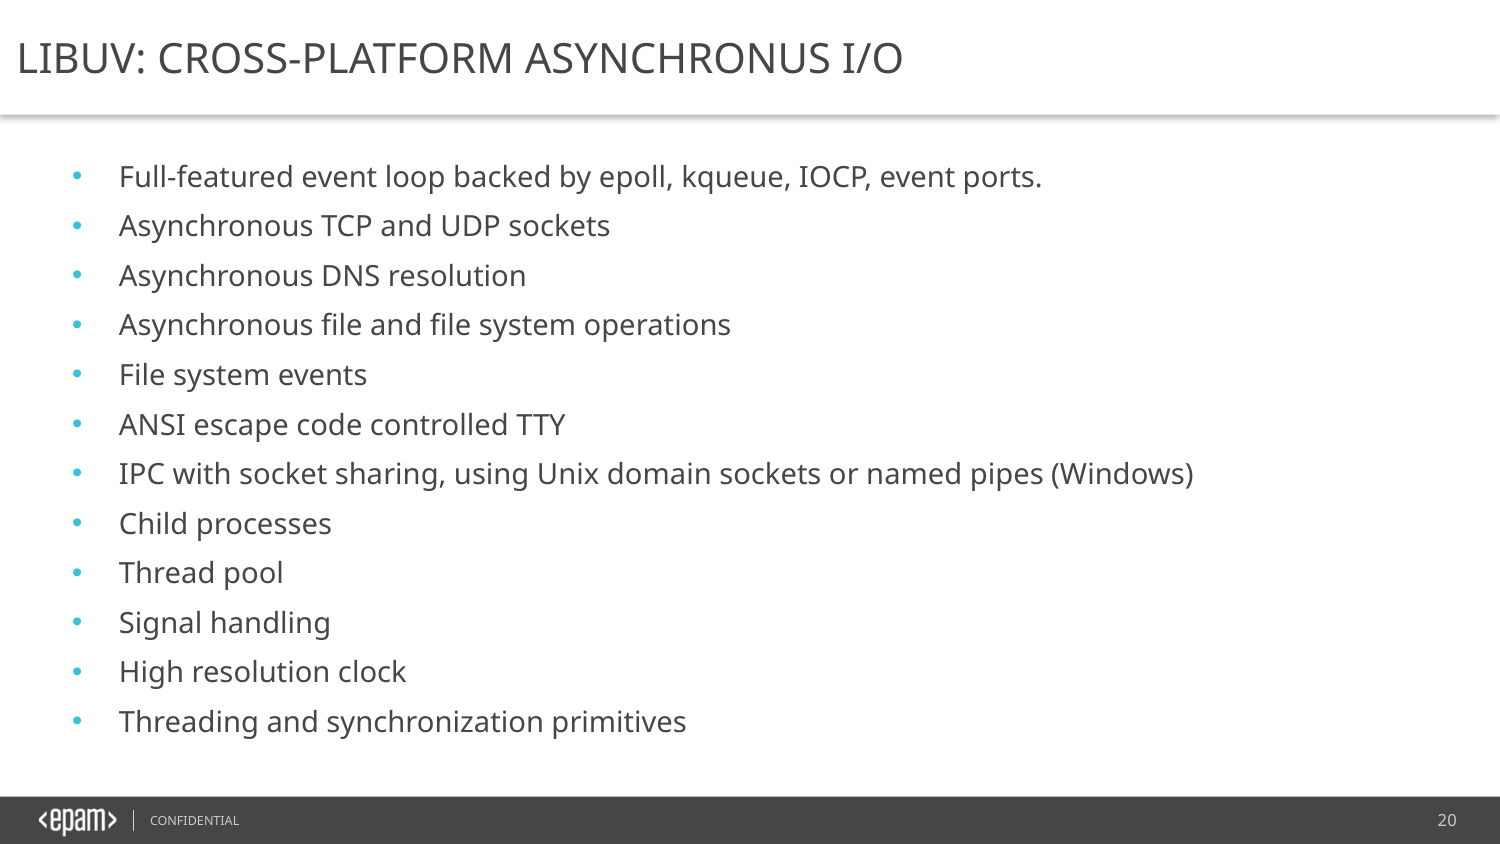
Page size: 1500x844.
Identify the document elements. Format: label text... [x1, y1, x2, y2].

slide_number 20 [1431, 803, 1463, 836]
picture [38, 808, 117, 837]
list Full-featured event loop backed by epoll, kqueue, IOCP, event ports. Asynchronous TCP and UDP sockets Asynchronous DNS resolution Asynchronous file and file system operations File system events ANSI escape code controlled TTY IPC with socket sharing, using Unix domain sockets or named pipes (Windows) Child processes Thread pool Signal handling High resolution clock Threading and synchronization primitives [66, 152, 1434, 741]
list LIBUV: CROSS-PLATFORM ASYNCHRONUS I/O [0, 0, 1500, 115]
